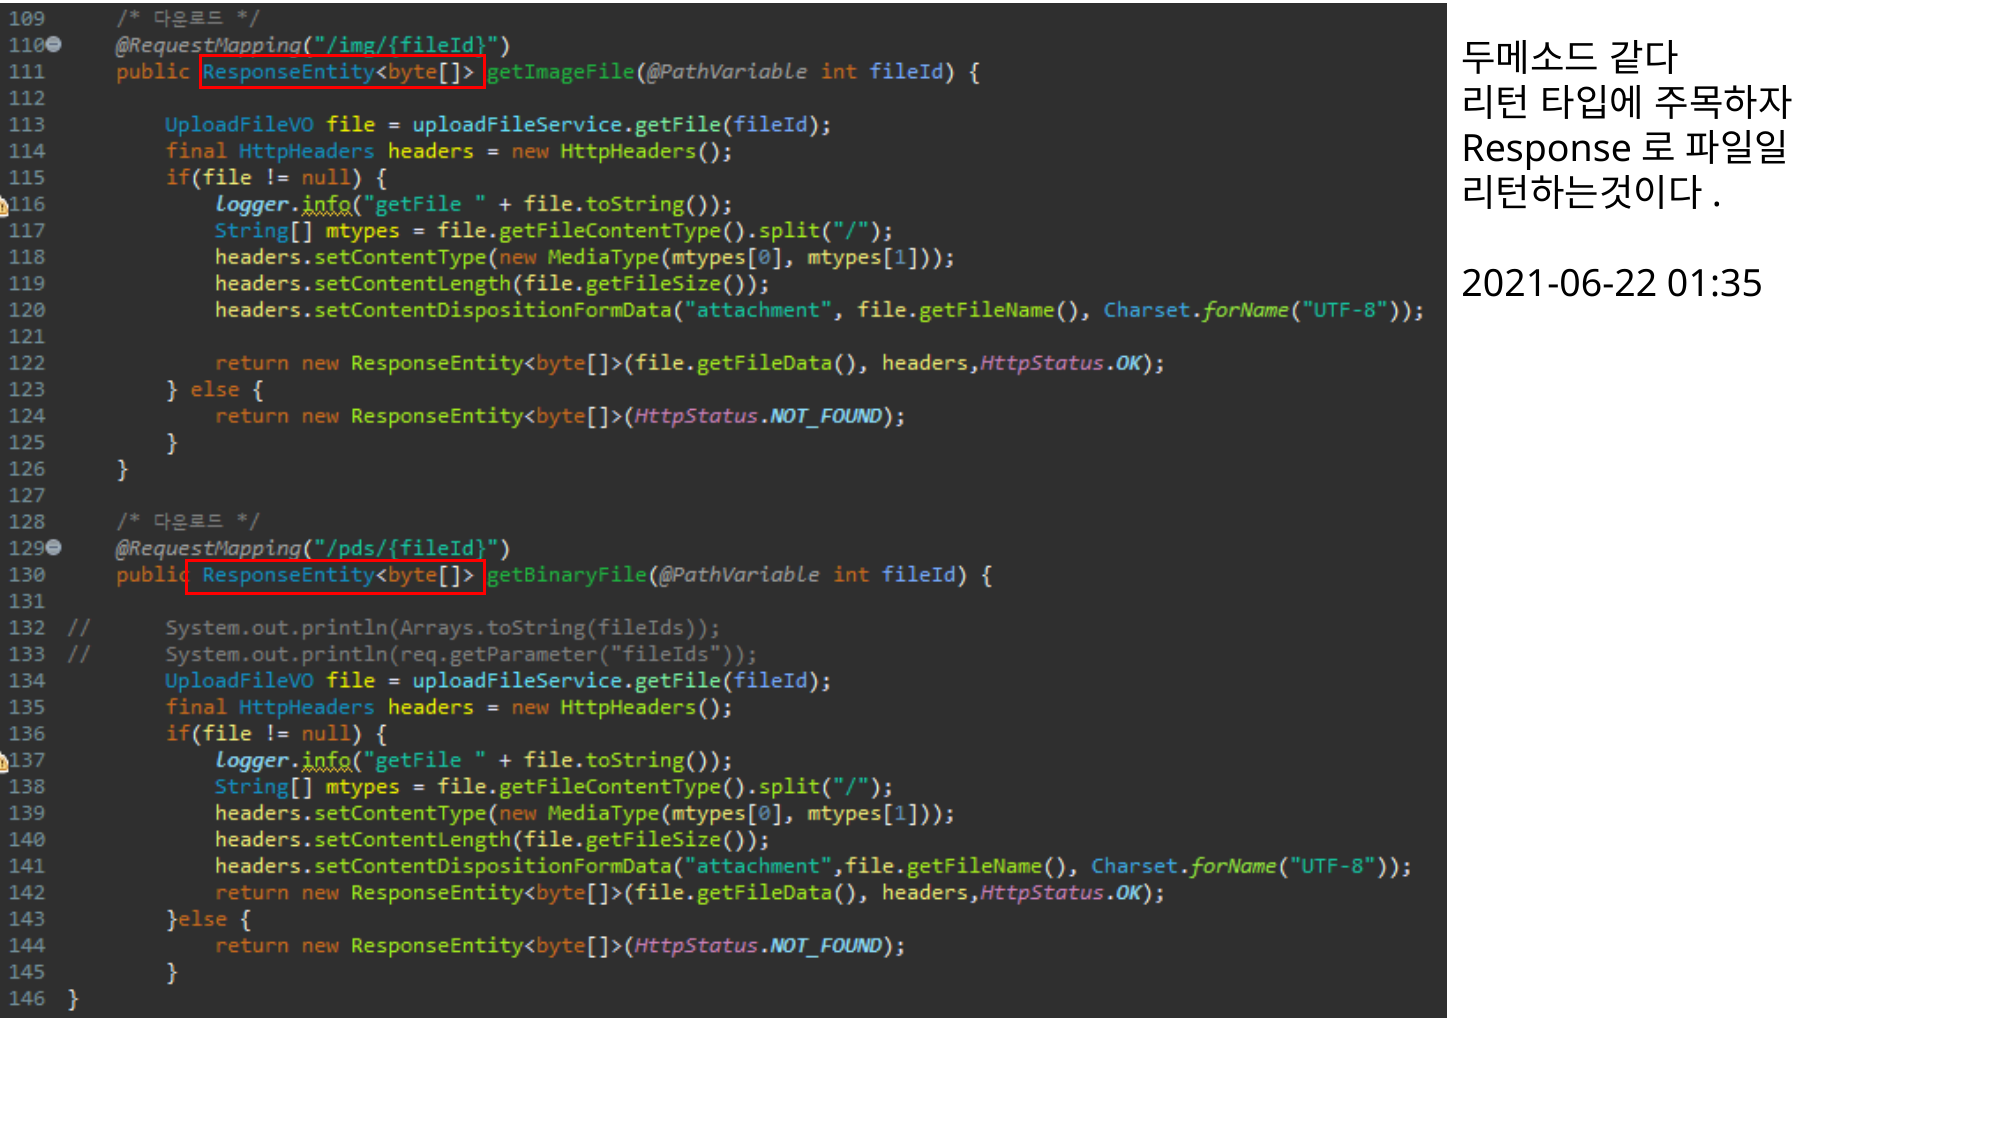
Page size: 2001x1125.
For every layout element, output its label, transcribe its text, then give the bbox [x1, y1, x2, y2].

text_box 두메소드 같다 리턴 타입에 주목하자 Response로 파일일 리턴하는것이다. 2021-06-22 01:35 [1447, 26, 2000, 356]
picture [0, 3, 1447, 1018]
